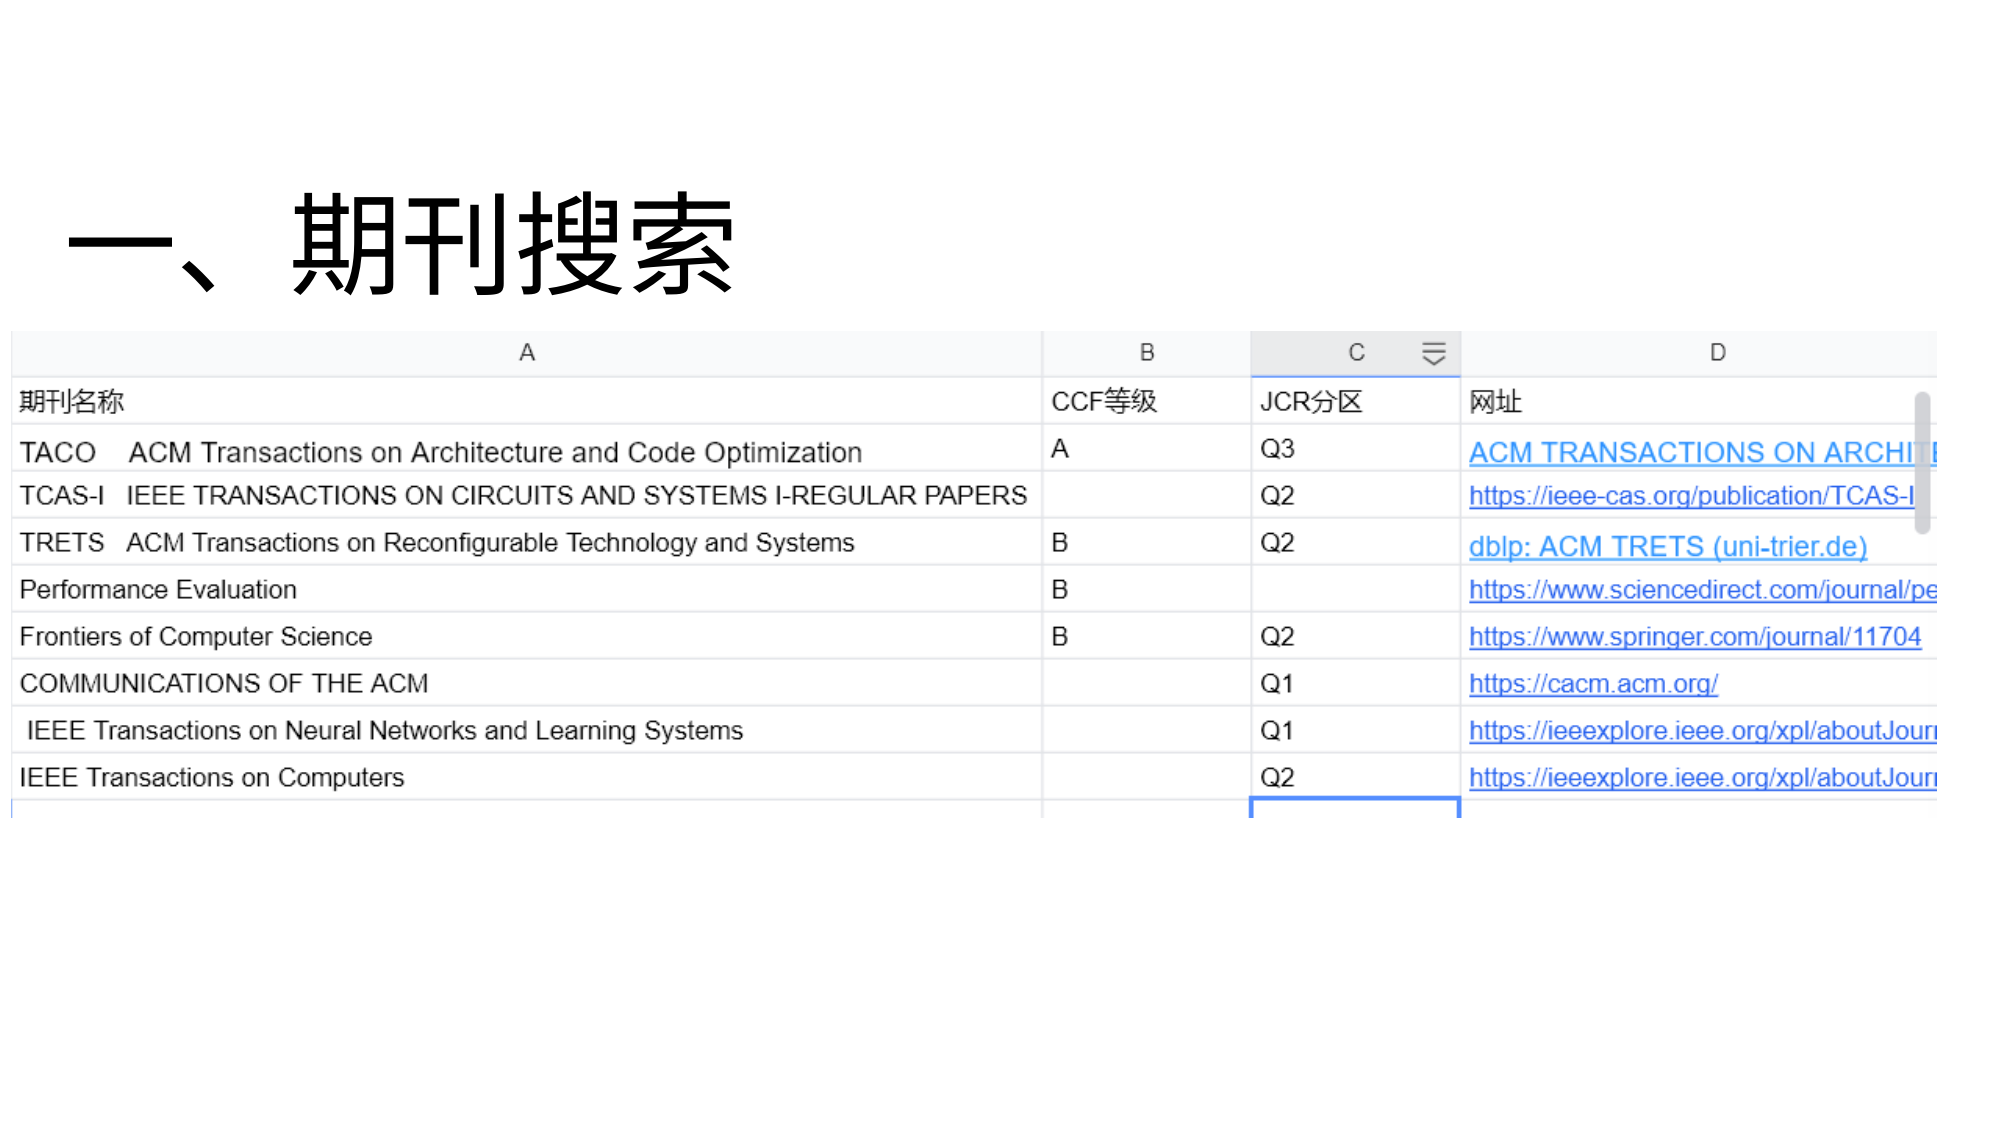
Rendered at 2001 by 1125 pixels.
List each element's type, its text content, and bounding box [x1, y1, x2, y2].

picture [11, 331, 1937, 818]
text_box 一、期刊搜索 [49, 166, 755, 317]
